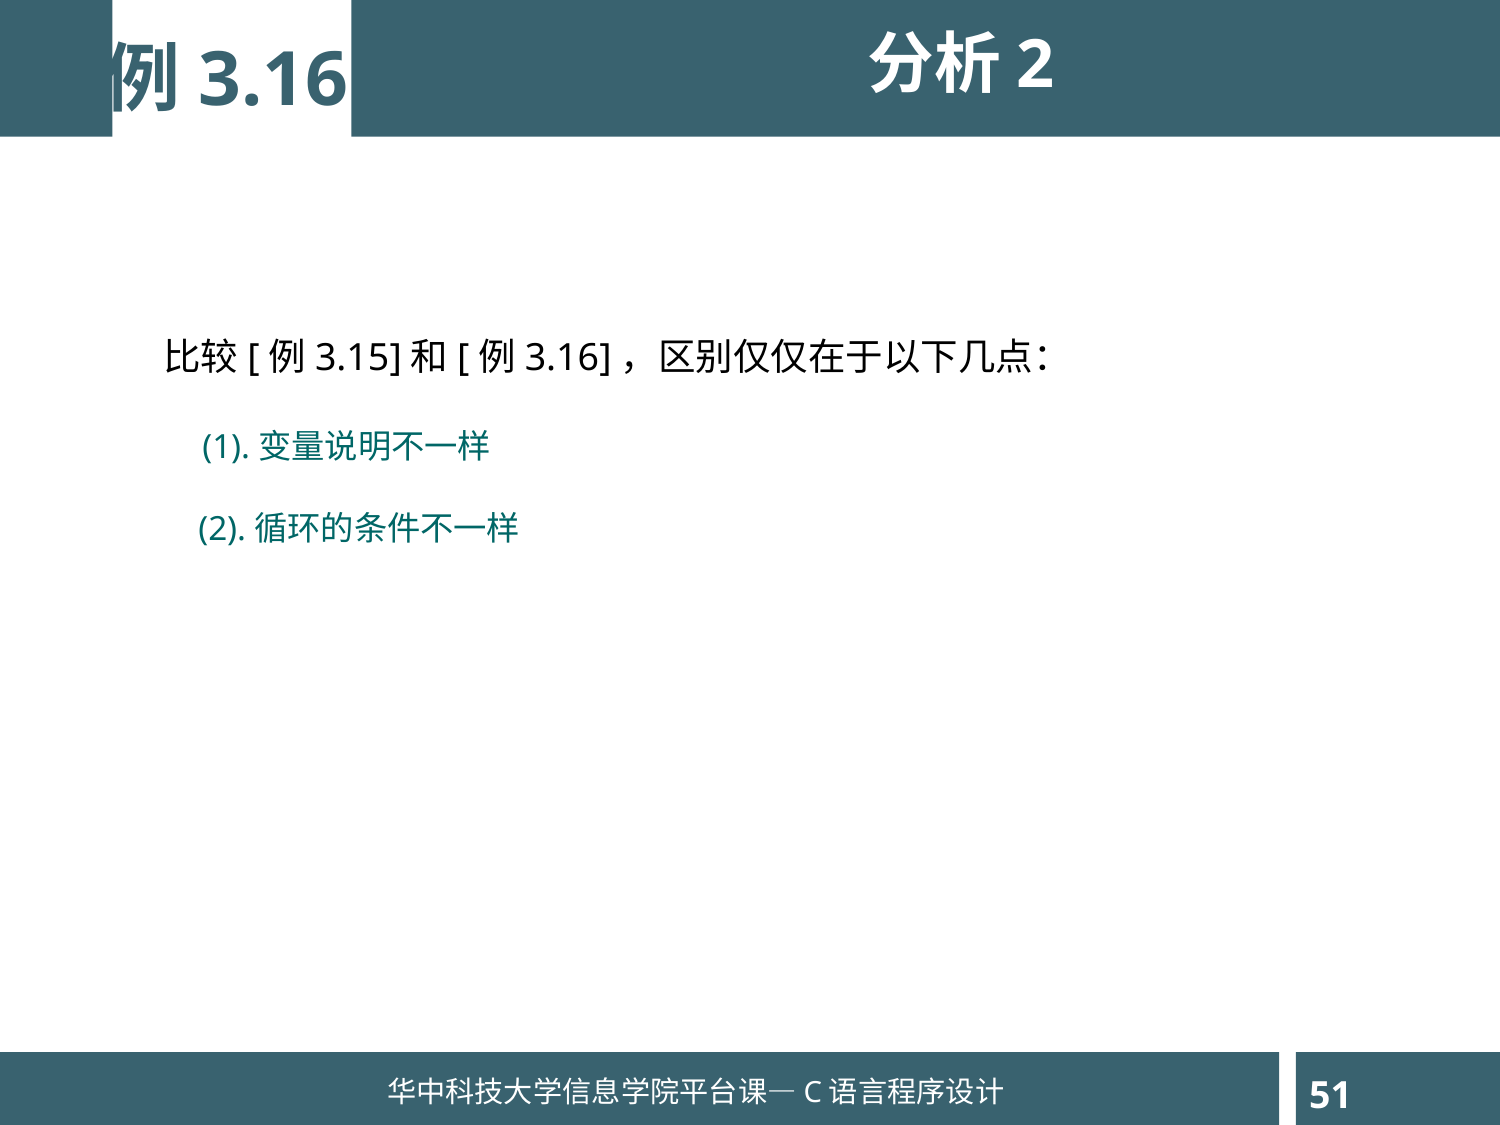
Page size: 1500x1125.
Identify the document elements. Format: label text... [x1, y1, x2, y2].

text_box 例3.16 [90, 23, 364, 128]
text_box 分析2 [336, 13, 1500, 108]
list 比较[例3.15]和[例3.16]，区别仅仅在于以下几点： (1).变量说明不一样 (2).循环的条件不一样 [147, 302, 1260, 984]
